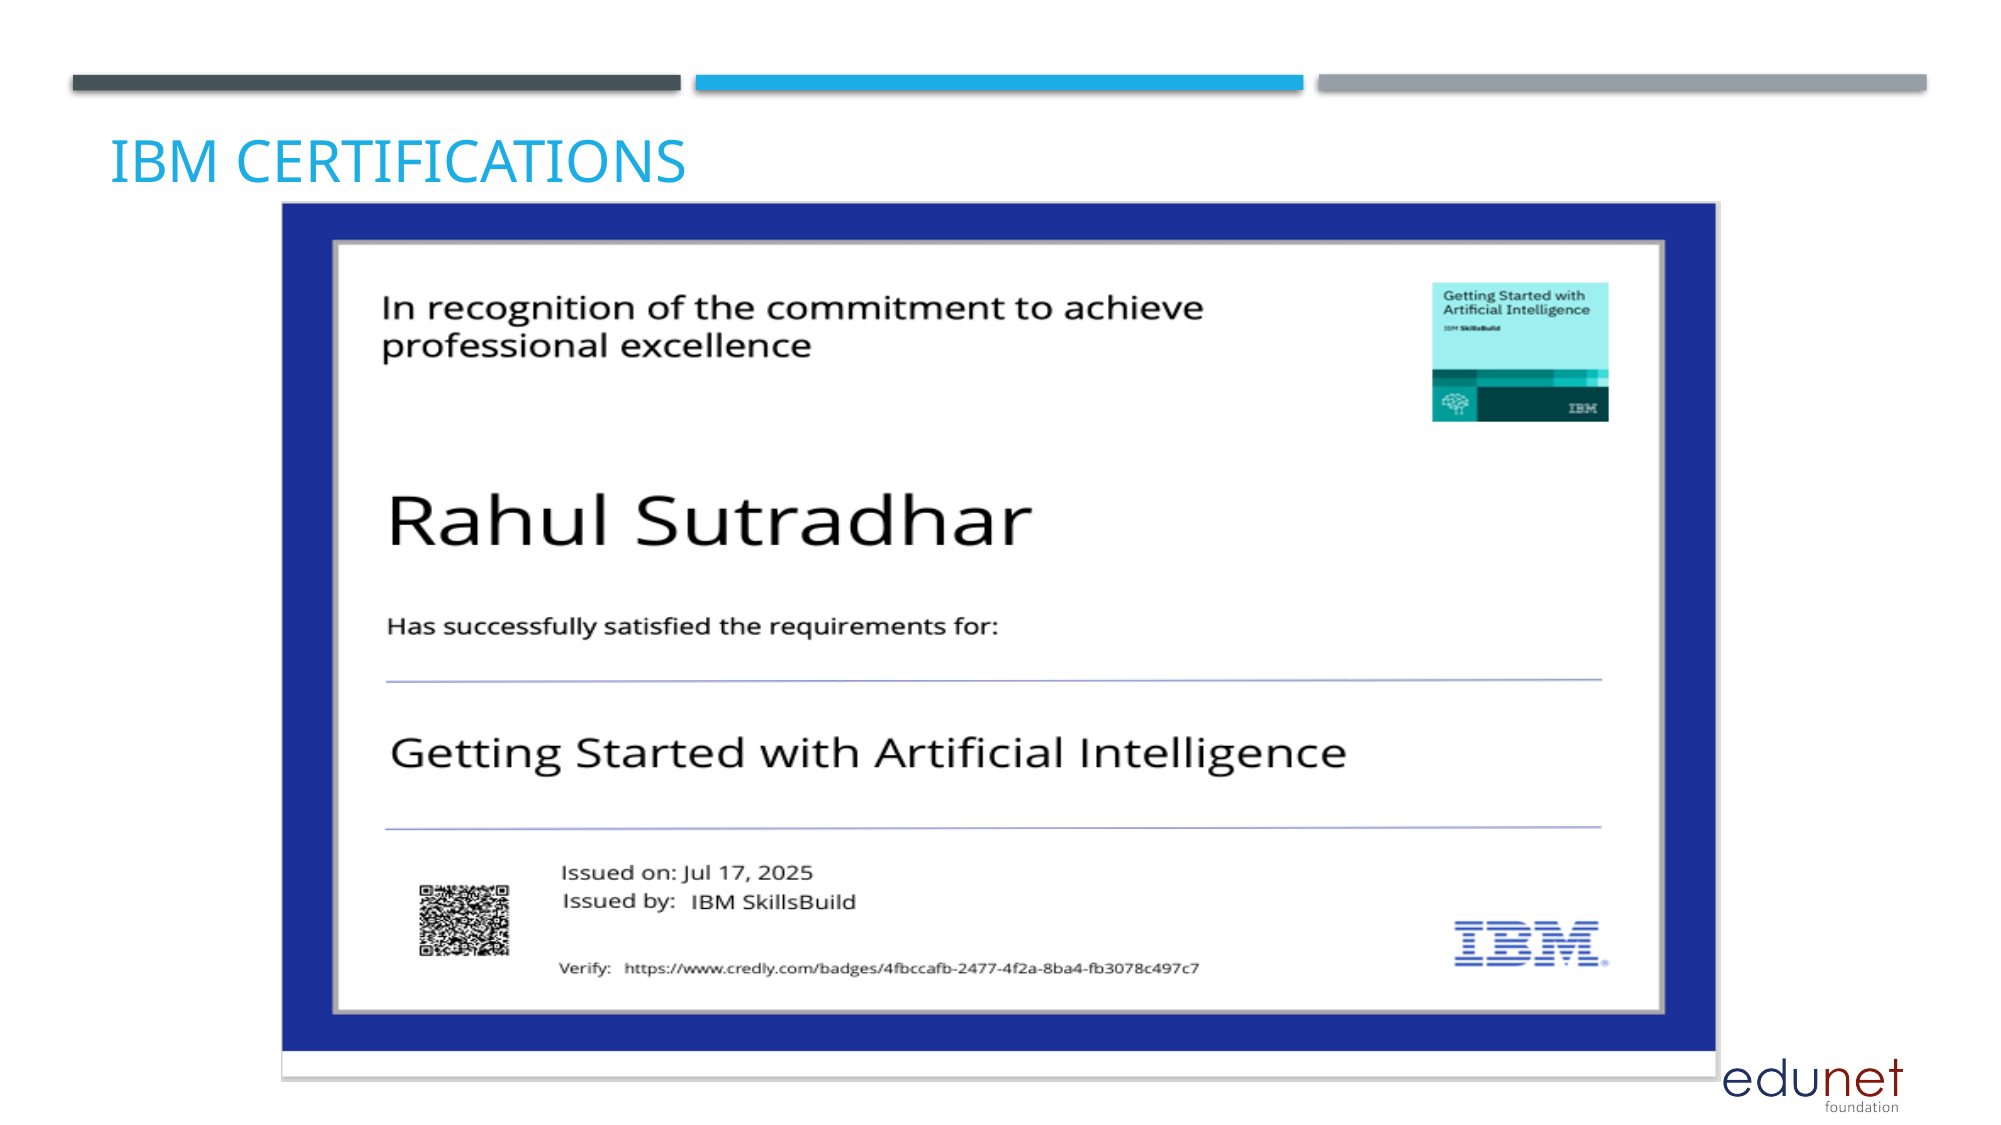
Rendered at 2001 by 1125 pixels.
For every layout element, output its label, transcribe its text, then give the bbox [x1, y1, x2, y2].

picture [1719, 1056, 1905, 1116]
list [280, 201, 1722, 1083]
title IBM Certifications [95, 115, 1905, 203]
